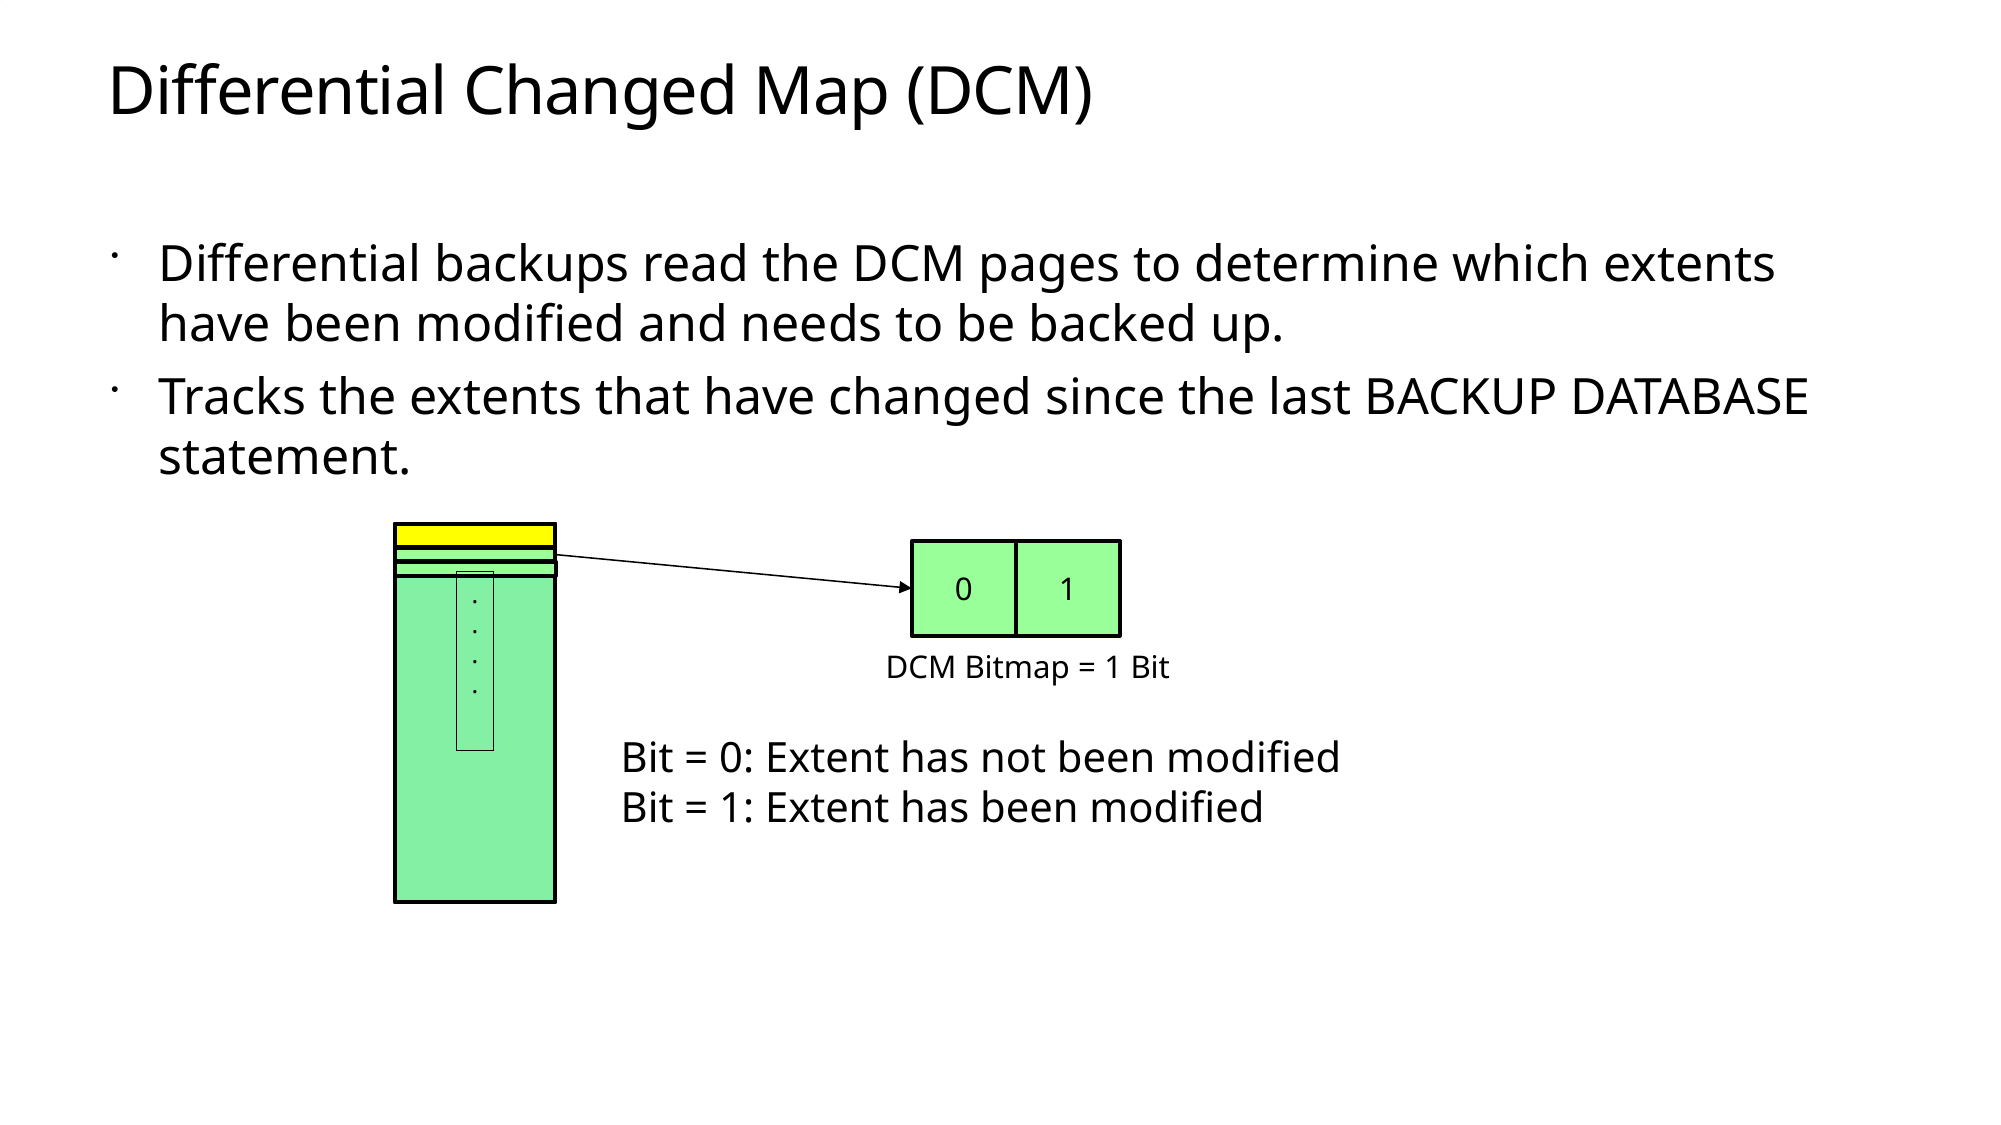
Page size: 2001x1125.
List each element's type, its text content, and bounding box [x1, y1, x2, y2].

title Differential Changed Map (DCM) [107, 52, 1893, 129]
list Differential backups read the DCM pages to determine which extents have been modified and needs to be backed up. Tracks the extents that have changed since the last BACKUP DATABASE statement. [107, 230, 1893, 1022]
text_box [394, 523, 1709, 916]
